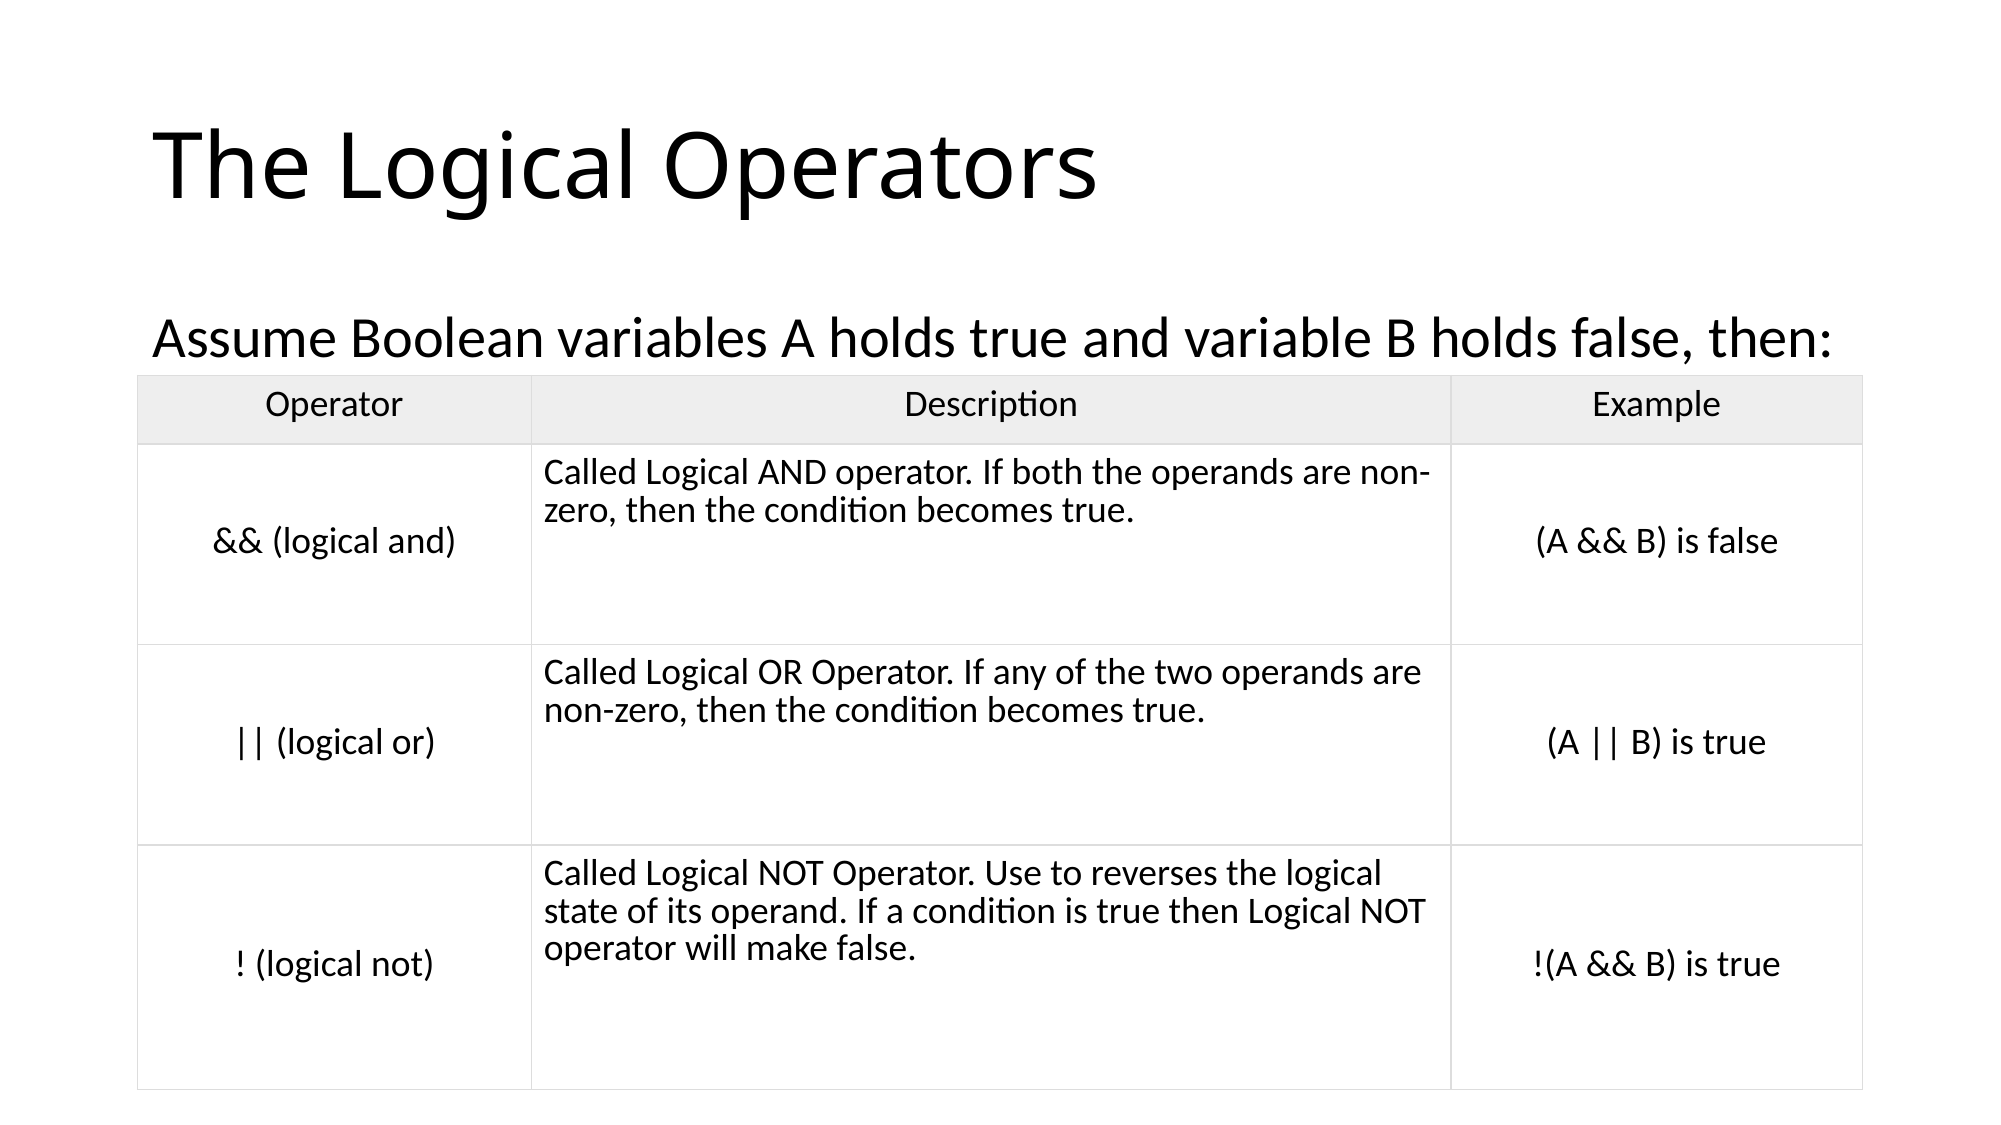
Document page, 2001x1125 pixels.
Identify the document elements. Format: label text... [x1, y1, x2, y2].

table_cell (A || B) is true [1452, 645, 1862, 844]
title The Logical Operators [137, 59, 1863, 278]
table_cell (A && B) is false [1452, 445, 1862, 644]
table_cell Called Logical AND operator. If both the operands are non-zero, then the condition becomes true. [532, 445, 1450, 644]
table_cell Called Logical NOT Operator. Use to reverses the logical state of its operand. If a condition is true then Logical NOT operator will make false. [532, 846, 1450, 1089]
list Assume Boolean variables A holds true and variable B holds false, then: [137, 299, 1863, 375]
table_cell && (logical and) [138, 445, 531, 644]
table_cell ! (logical not) [138, 846, 531, 1089]
table_header Description [532, 376, 1450, 443]
table_cell Called Logical OR Operator. If any of the two operands are non-zero, then the condition becomes true. [532, 645, 1450, 844]
table_header Operator [138, 376, 531, 443]
table_header Example [1452, 376, 1862, 443]
table_cell !(A && B) is true [1452, 846, 1862, 1089]
table_cell || (logical or) [138, 645, 531, 844]
